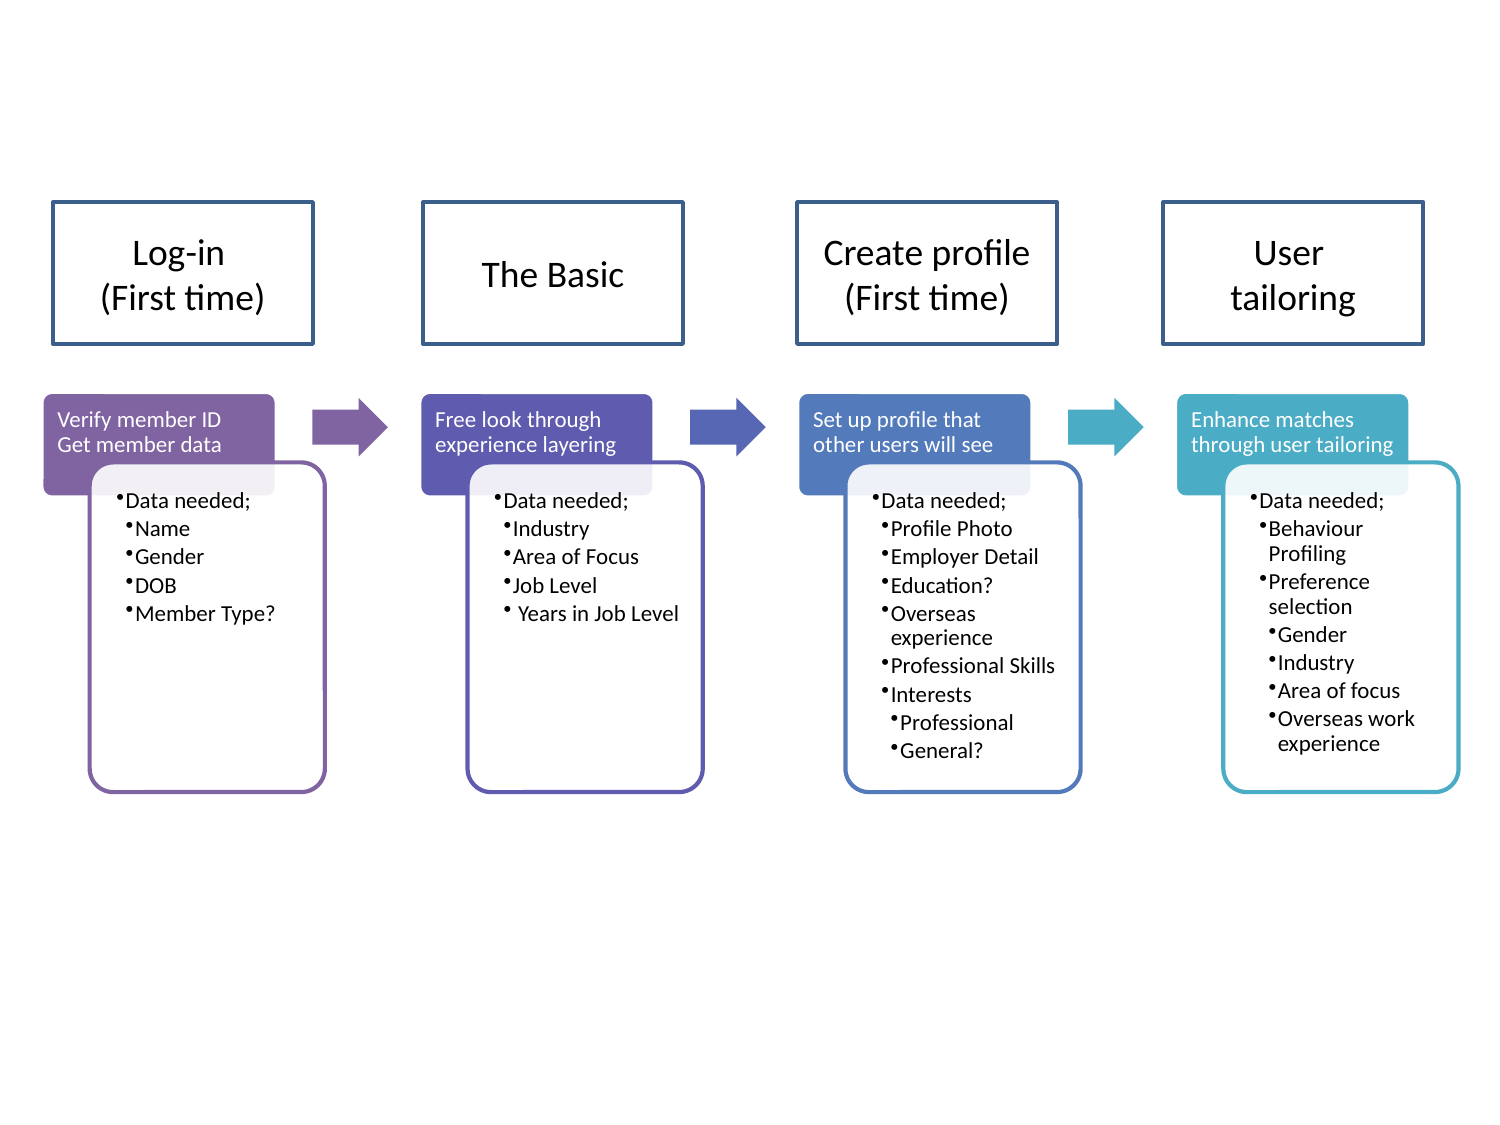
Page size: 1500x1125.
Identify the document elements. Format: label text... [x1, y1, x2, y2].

text_box User tailoring [1161, 200, 1425, 346]
text_box Log-in (First time) [51, 200, 315, 346]
text_box The Basic [421, 200, 685, 346]
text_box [41, 349, 1459, 835]
text_box Create profile (First time) [795, 200, 1059, 346]
